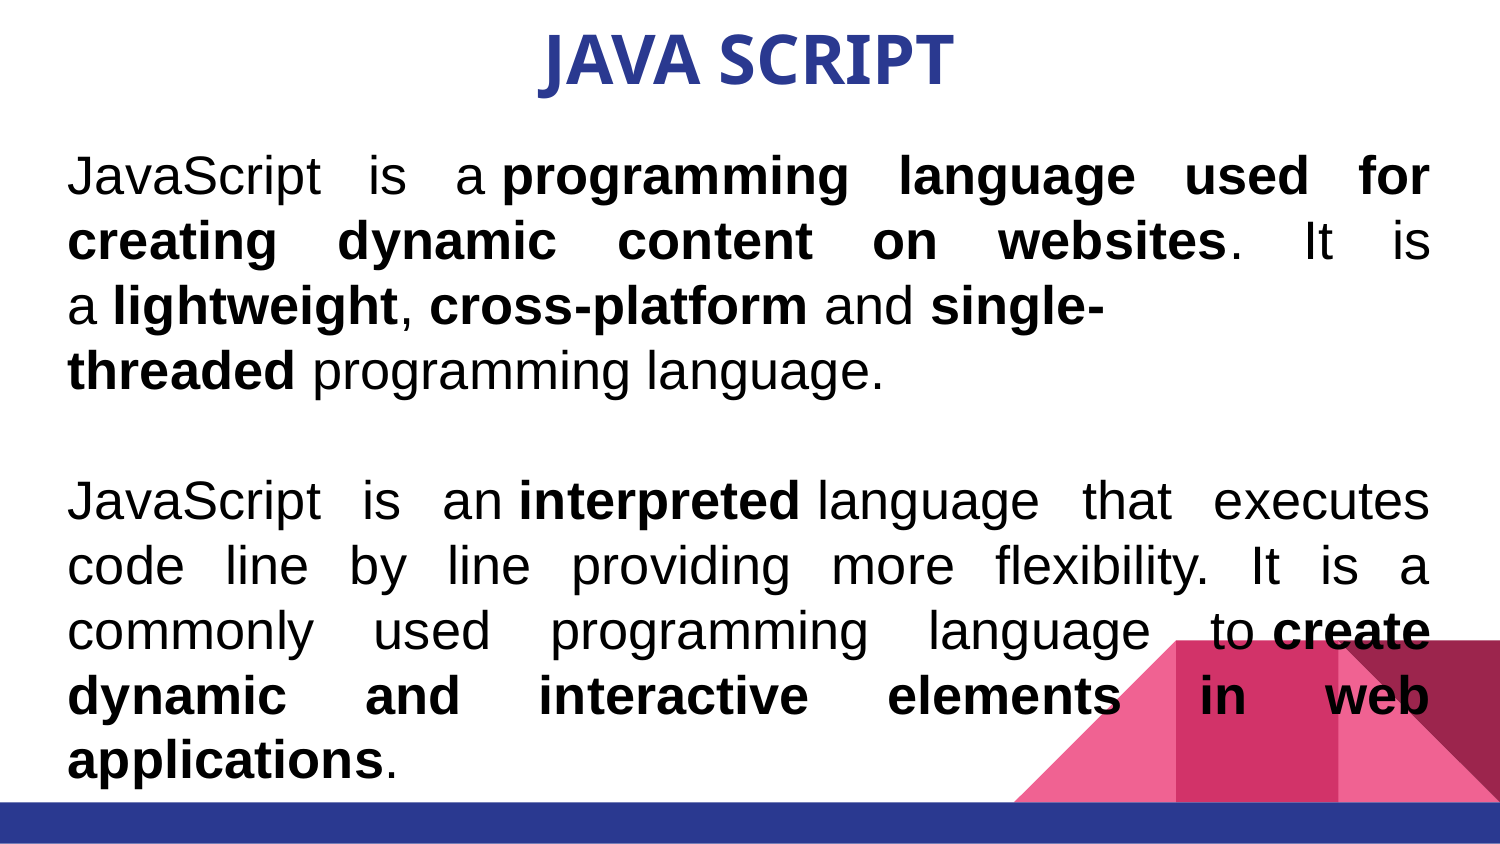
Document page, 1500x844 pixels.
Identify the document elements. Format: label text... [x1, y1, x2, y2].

title JAVA SCRIPT [0, 0, 1500, 101]
text_box JavaScript is a programming language used for creating dynamic content on websites. It is a lightweight, cross-platform and single-threaded programming language. JavaScript is an interpreted language that executes code line by line providing more flexibility. It is a commonly used programming language to create dynamic and interactive elements in web applications. [52, 125, 1448, 805]
